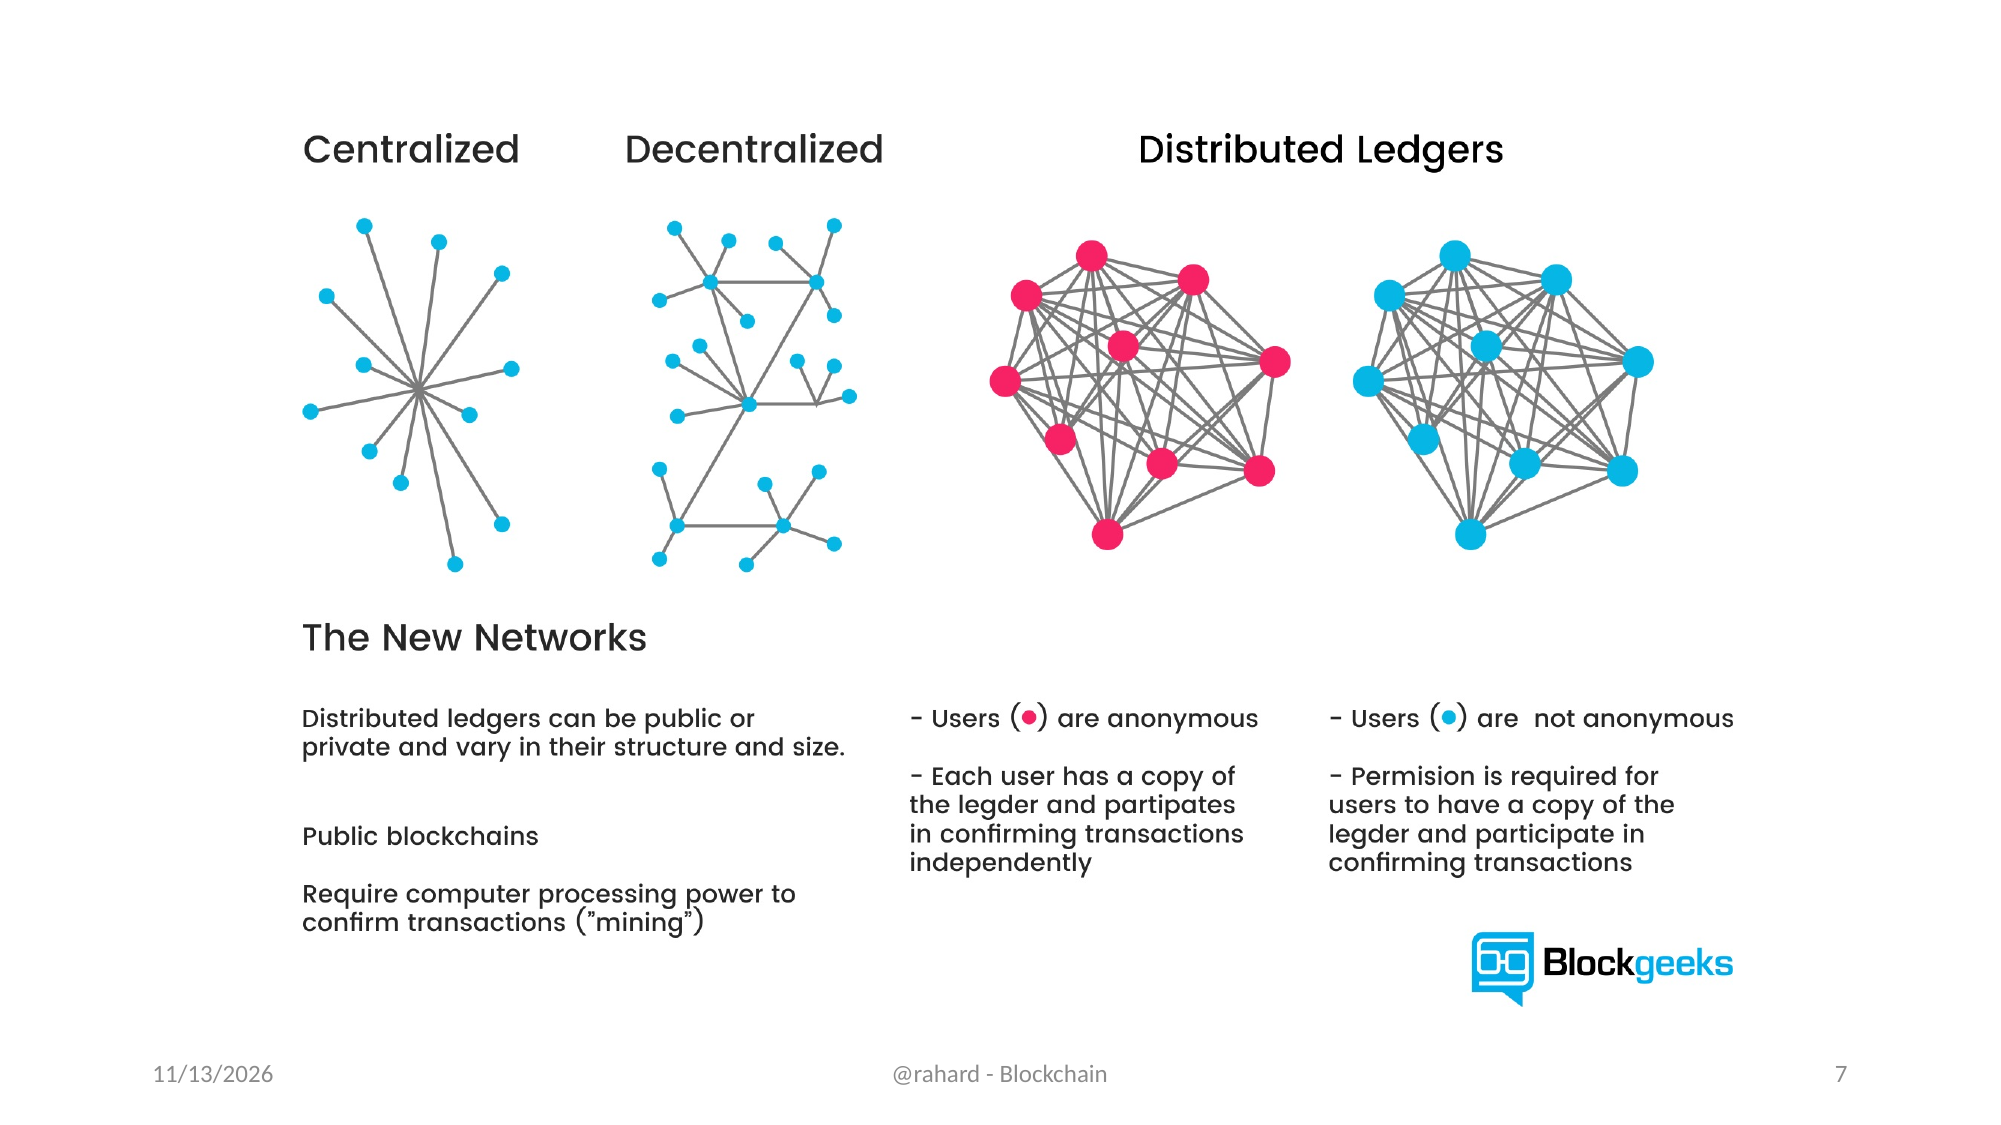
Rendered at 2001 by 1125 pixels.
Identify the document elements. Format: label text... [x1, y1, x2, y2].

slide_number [137, 1042, 588, 1103]
slide_number 7 [1412, 1042, 1863, 1103]
picture [302, 133, 1733, 1007]
footer @rahard - Blockchain [662, 1042, 1338, 1103]
